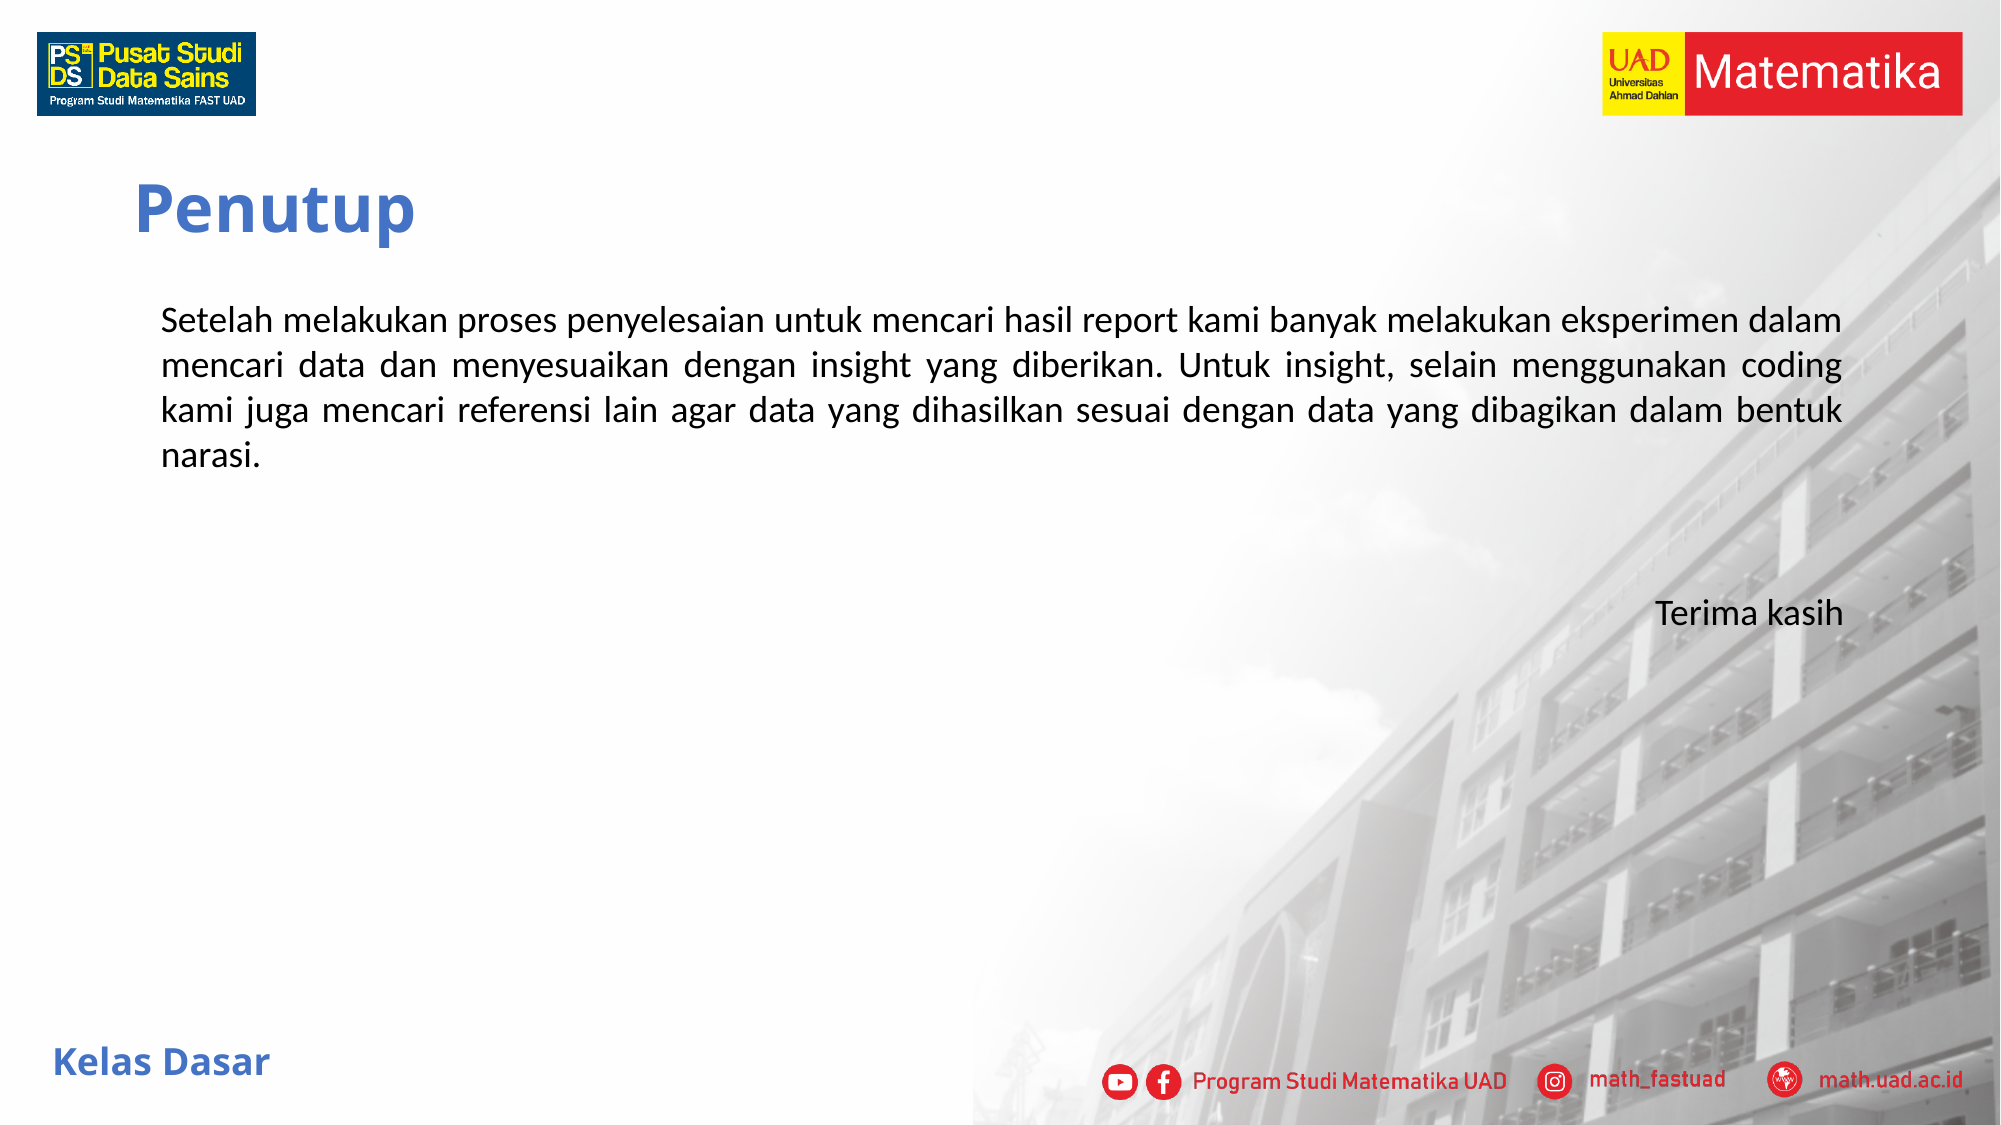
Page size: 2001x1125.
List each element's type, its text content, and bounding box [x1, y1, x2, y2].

title Penutup [118, 190, 756, 254]
text_box Setelah melakukan proses penyelesaian untuk mencari hasil report kami banyak melakukan eksperimen dalam mencari data dan menyesuaikan dengan insight yang diberikan. Untuk insight, selain menggunakan coding kami juga mencari referensi lain agar data yang dihasilkan sesuai dengan data yang dibagikan dalam bentuk narasi. [146, 288, 1860, 483]
text_box Terima kasih [1607, 580, 1860, 641]
picture [0, 0, 2001, 1125]
text_box Kelas Dasar [37, 1030, 360, 1091]
